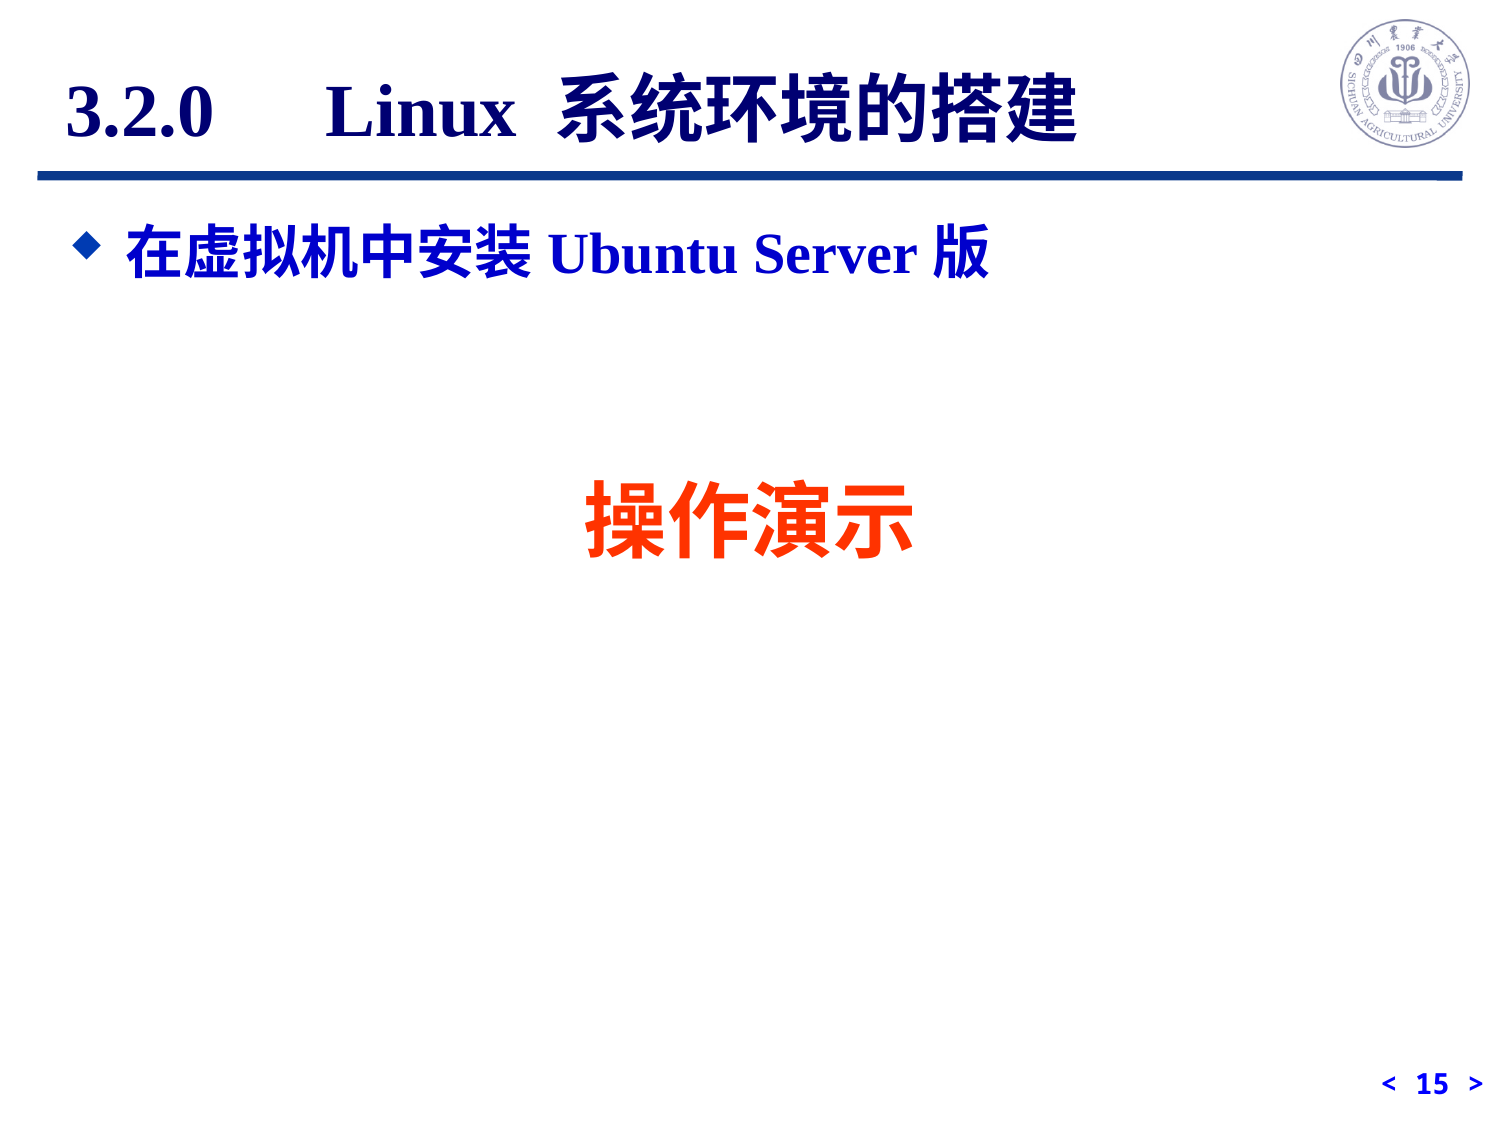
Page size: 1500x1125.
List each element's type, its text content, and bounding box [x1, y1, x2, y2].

list 在虚拟机中安装Ubuntu Server版 操作演示 [54, 172, 1448, 1036]
title 3.2.0 Linux 系统环境的搭建 [49, 37, 1226, 176]
